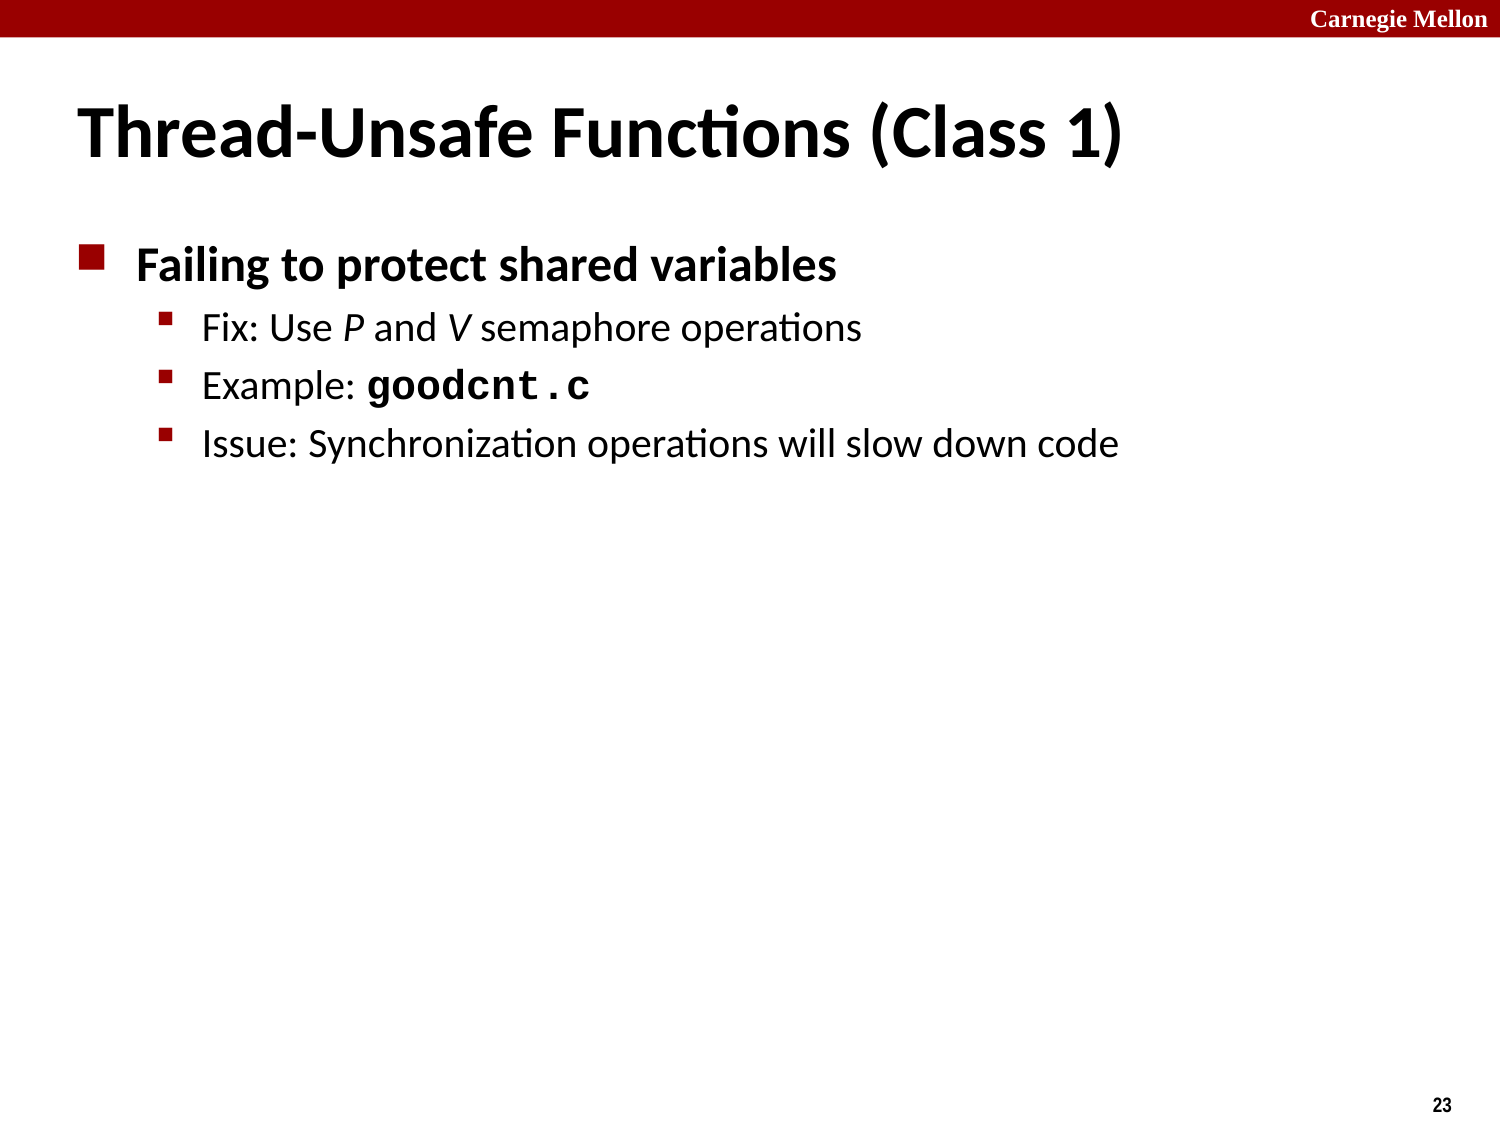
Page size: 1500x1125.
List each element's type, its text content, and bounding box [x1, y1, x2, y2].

title Thread-Unsafe Functions (Class 1) [62, 80, 1199, 176]
list Failing to protect shared variables Fix: Use P and V semaphore operations Example: goodcnt.c Issue: Synchronization operations will slow down code [64, 223, 1361, 1040]
